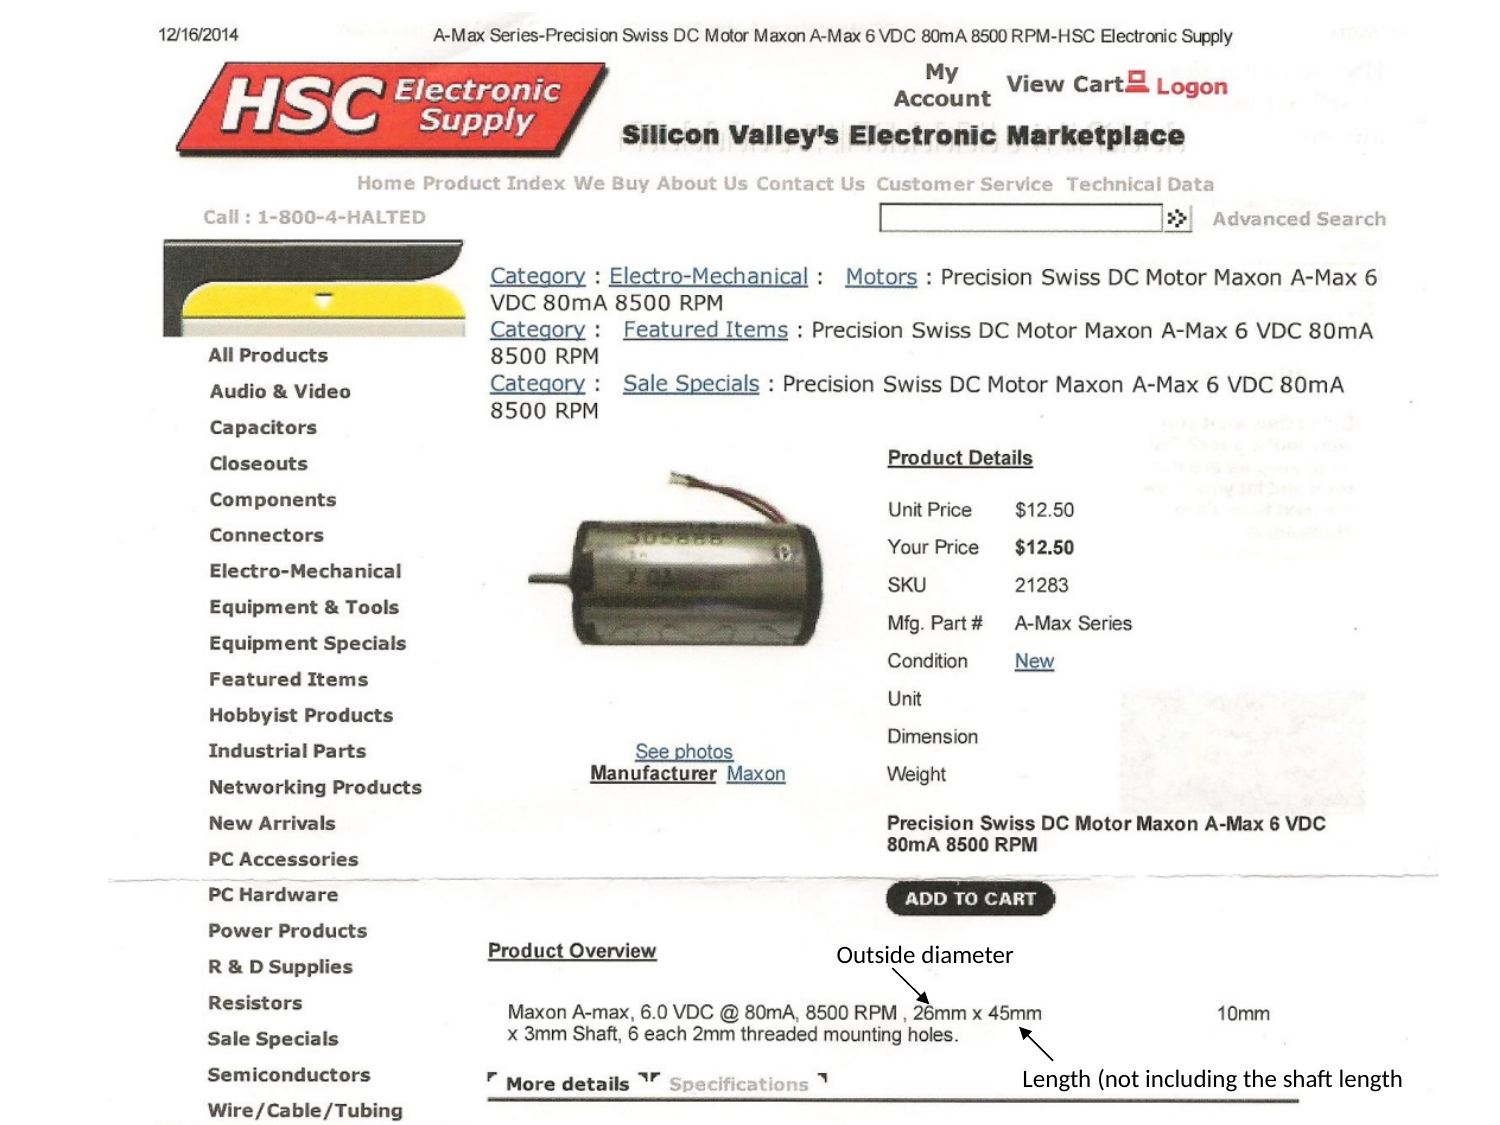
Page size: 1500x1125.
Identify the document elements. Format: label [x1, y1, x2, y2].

text_box [107, 12, 1439, 1125]
